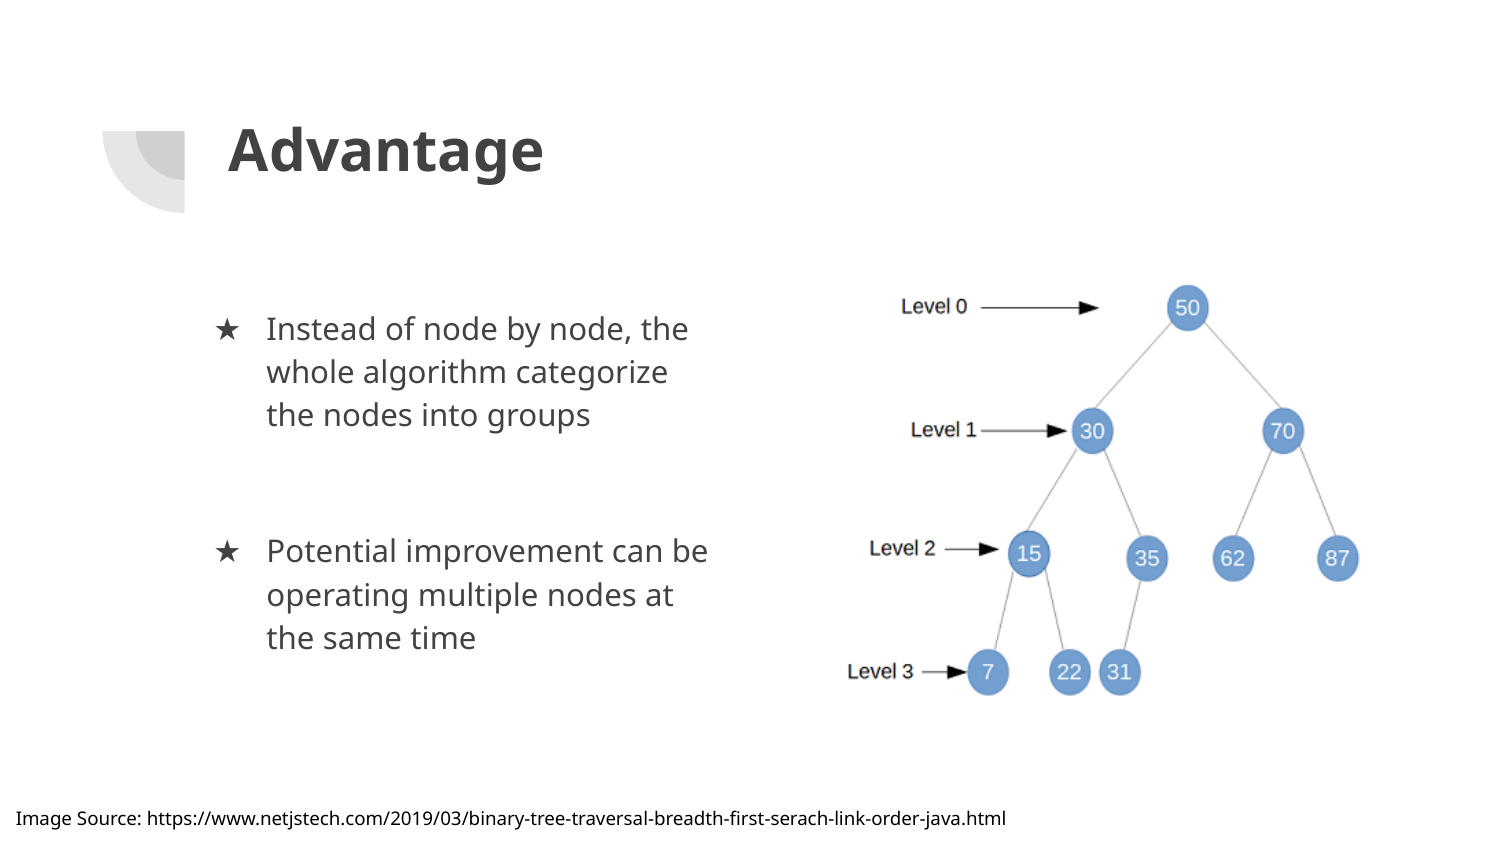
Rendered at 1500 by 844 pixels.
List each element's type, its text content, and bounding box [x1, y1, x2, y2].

list Instead of node by node, the whole algorithm categorize the nodes into groups Potential improvement can be operating multiple nodes at the same time [176, 288, 740, 706]
text_box Image Source: https://www.netjstech.com/2019/03/binary-tree-traversal-breadth-first-serach-link-order-java.html [0, 795, 1499, 841]
title Advantage [213, 98, 1368, 263]
picture [841, 261, 1368, 700]
